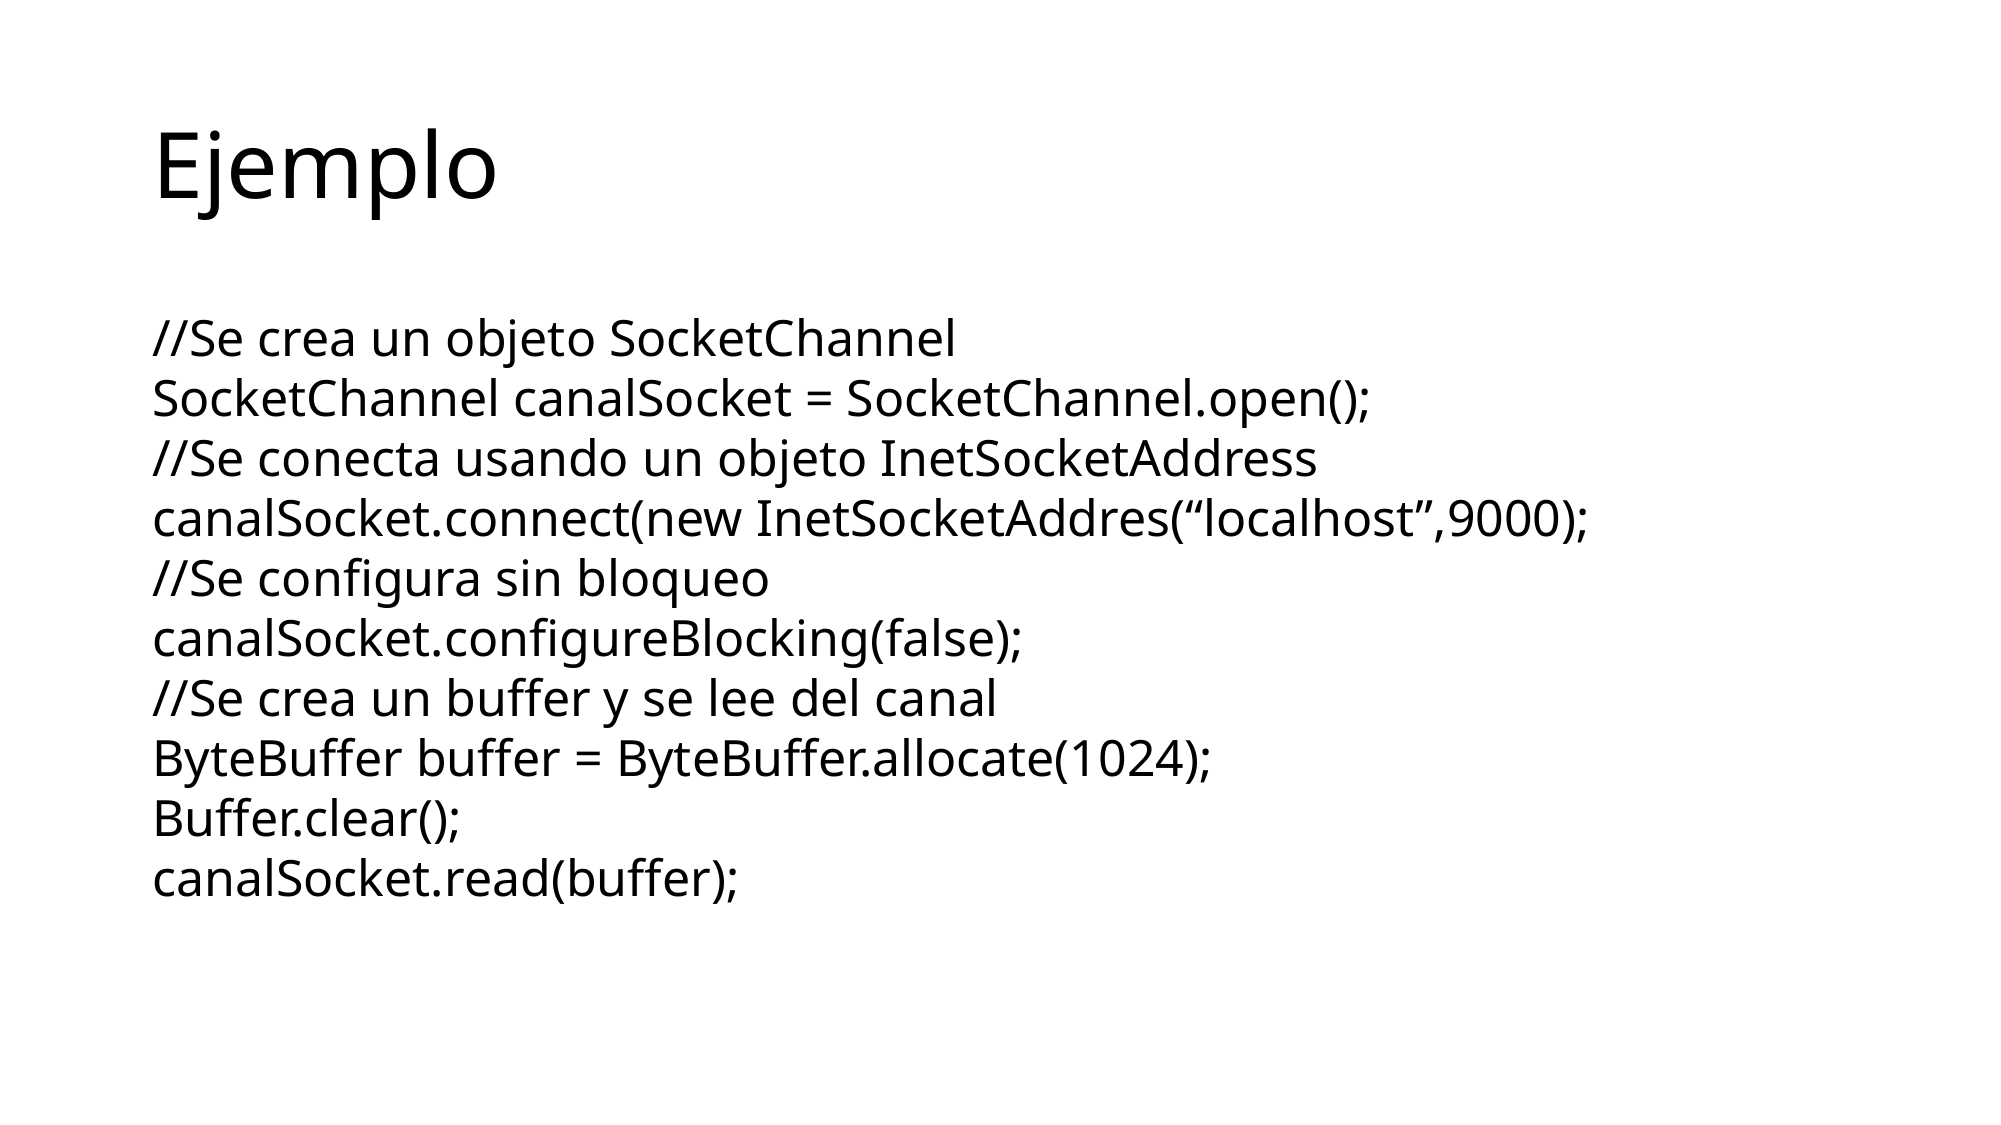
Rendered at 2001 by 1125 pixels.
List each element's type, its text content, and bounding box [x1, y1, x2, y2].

text_box //Se crea un objeto SocketChannel SocketChannel canalSocket = SocketChannel.open(); //Se conecta usando un objeto InetSocketAddress canalSocket.connect(new InetSocketAddres(“localhost”,9000); //Se configura sin bloqueo canalSocket.configureBlocking(false); //Se crea un buffer y se lee del canal ByteBuffer buffer = ByteBuffer.allocate(1024); Buffer.clear(); canalSocket.read(buffer); [137, 299, 1863, 1013]
text_box Ejemplo [137, 59, 1863, 277]
